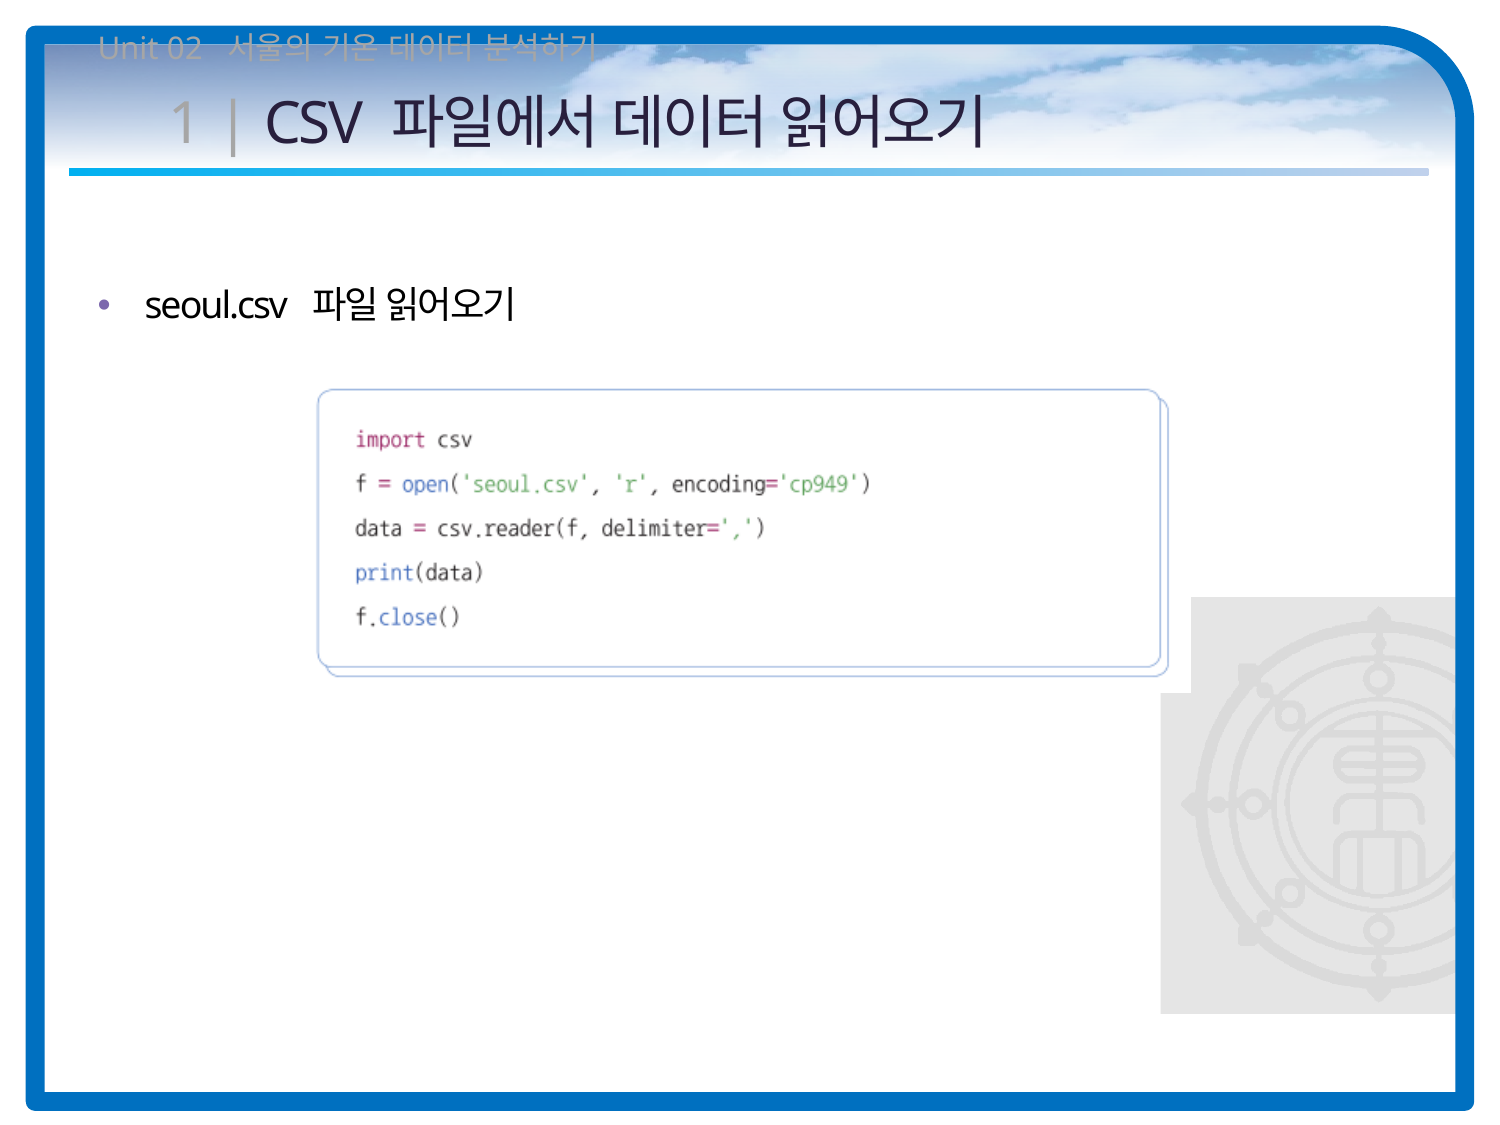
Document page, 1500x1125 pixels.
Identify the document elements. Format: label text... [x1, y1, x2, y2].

picture [293, 375, 1191, 694]
text_box Unit 02 서울의 기온 데이터 분석하기 [82, 0, 1133, 74]
text_box 1 | CSV 파일에서 데이터 읽어오기 [53, 77, 1103, 163]
text_box seoul.csv 파일 읽어오기 [82, 251, 1402, 334]
